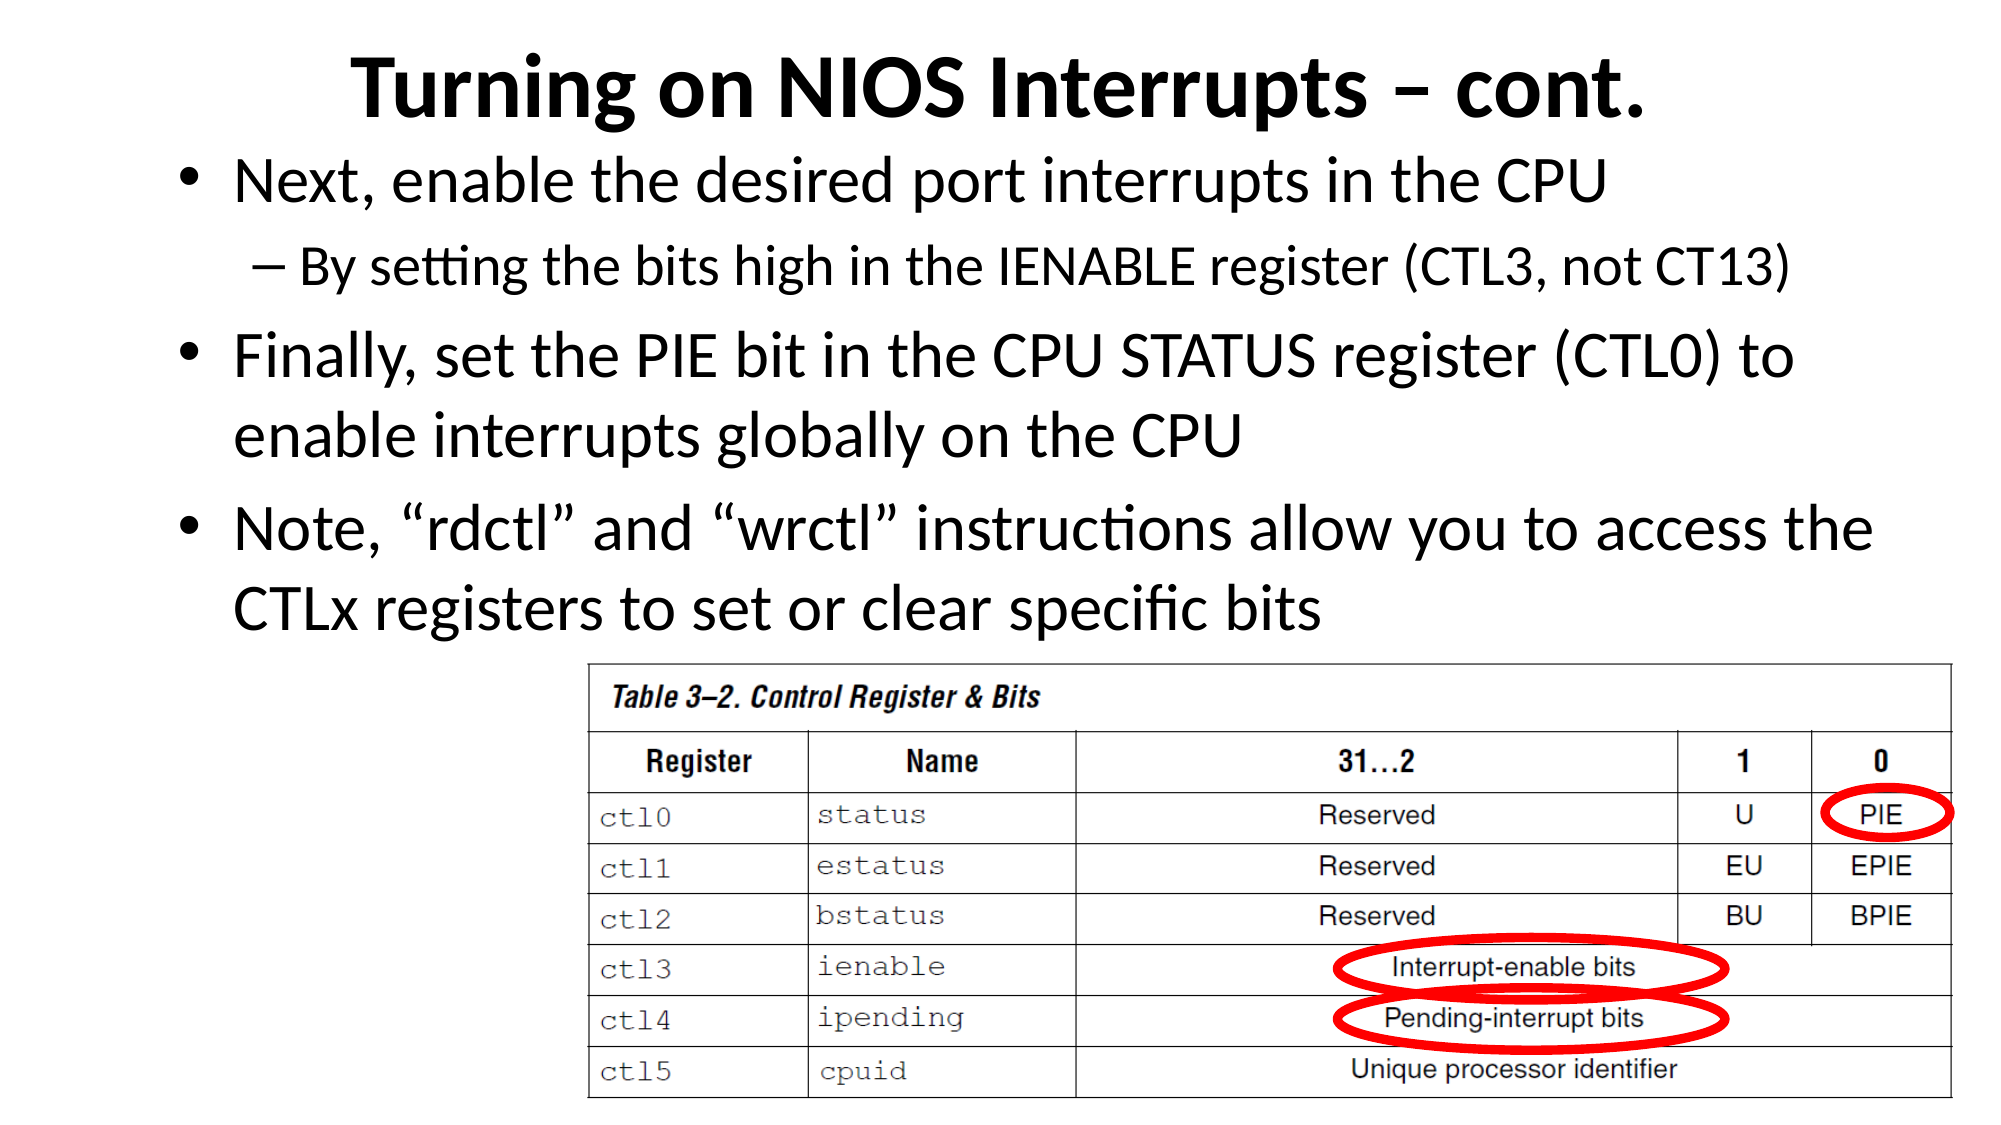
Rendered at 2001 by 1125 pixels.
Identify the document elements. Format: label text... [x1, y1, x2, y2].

title Turning on NIOS Interrupts – cont. [99, 12, 1900, 150]
list Next, enable the desired port interrupts in the CPU By setting the bits high in the IENABLE register (CTL3, not CT13) Finally, set the PIE bit in the CPU STATUS register (CTL0) to enable interrupts globally on the CPU Note, “rdctl” and “wrctl” instructions allow you to access the CTLx registers to set or clear specific bits [162, 128, 1938, 1053]
picture [574, 658, 1963, 1107]
